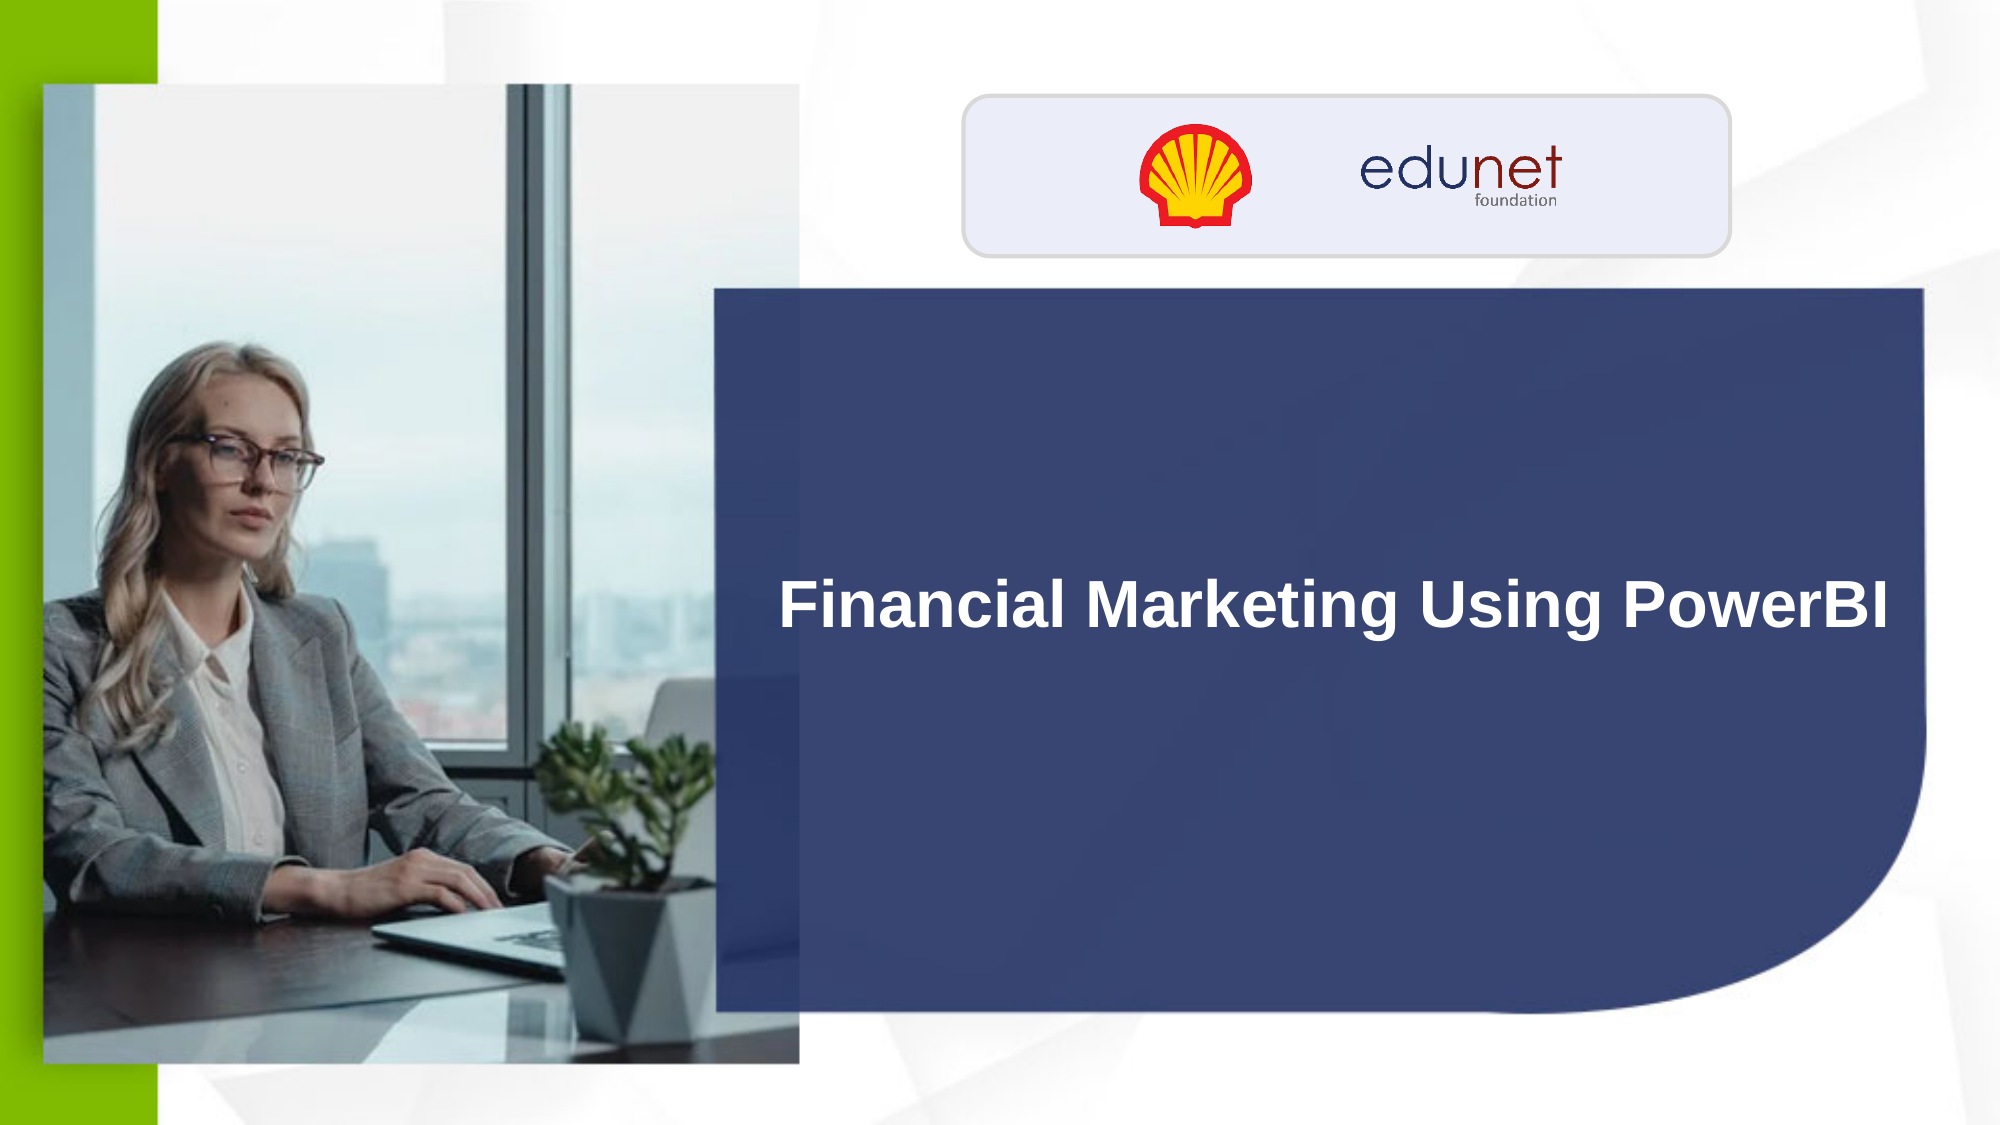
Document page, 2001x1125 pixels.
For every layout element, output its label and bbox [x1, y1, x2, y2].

picture [0, 0, 2000, 1125]
text_box [1130, 121, 1564, 231]
